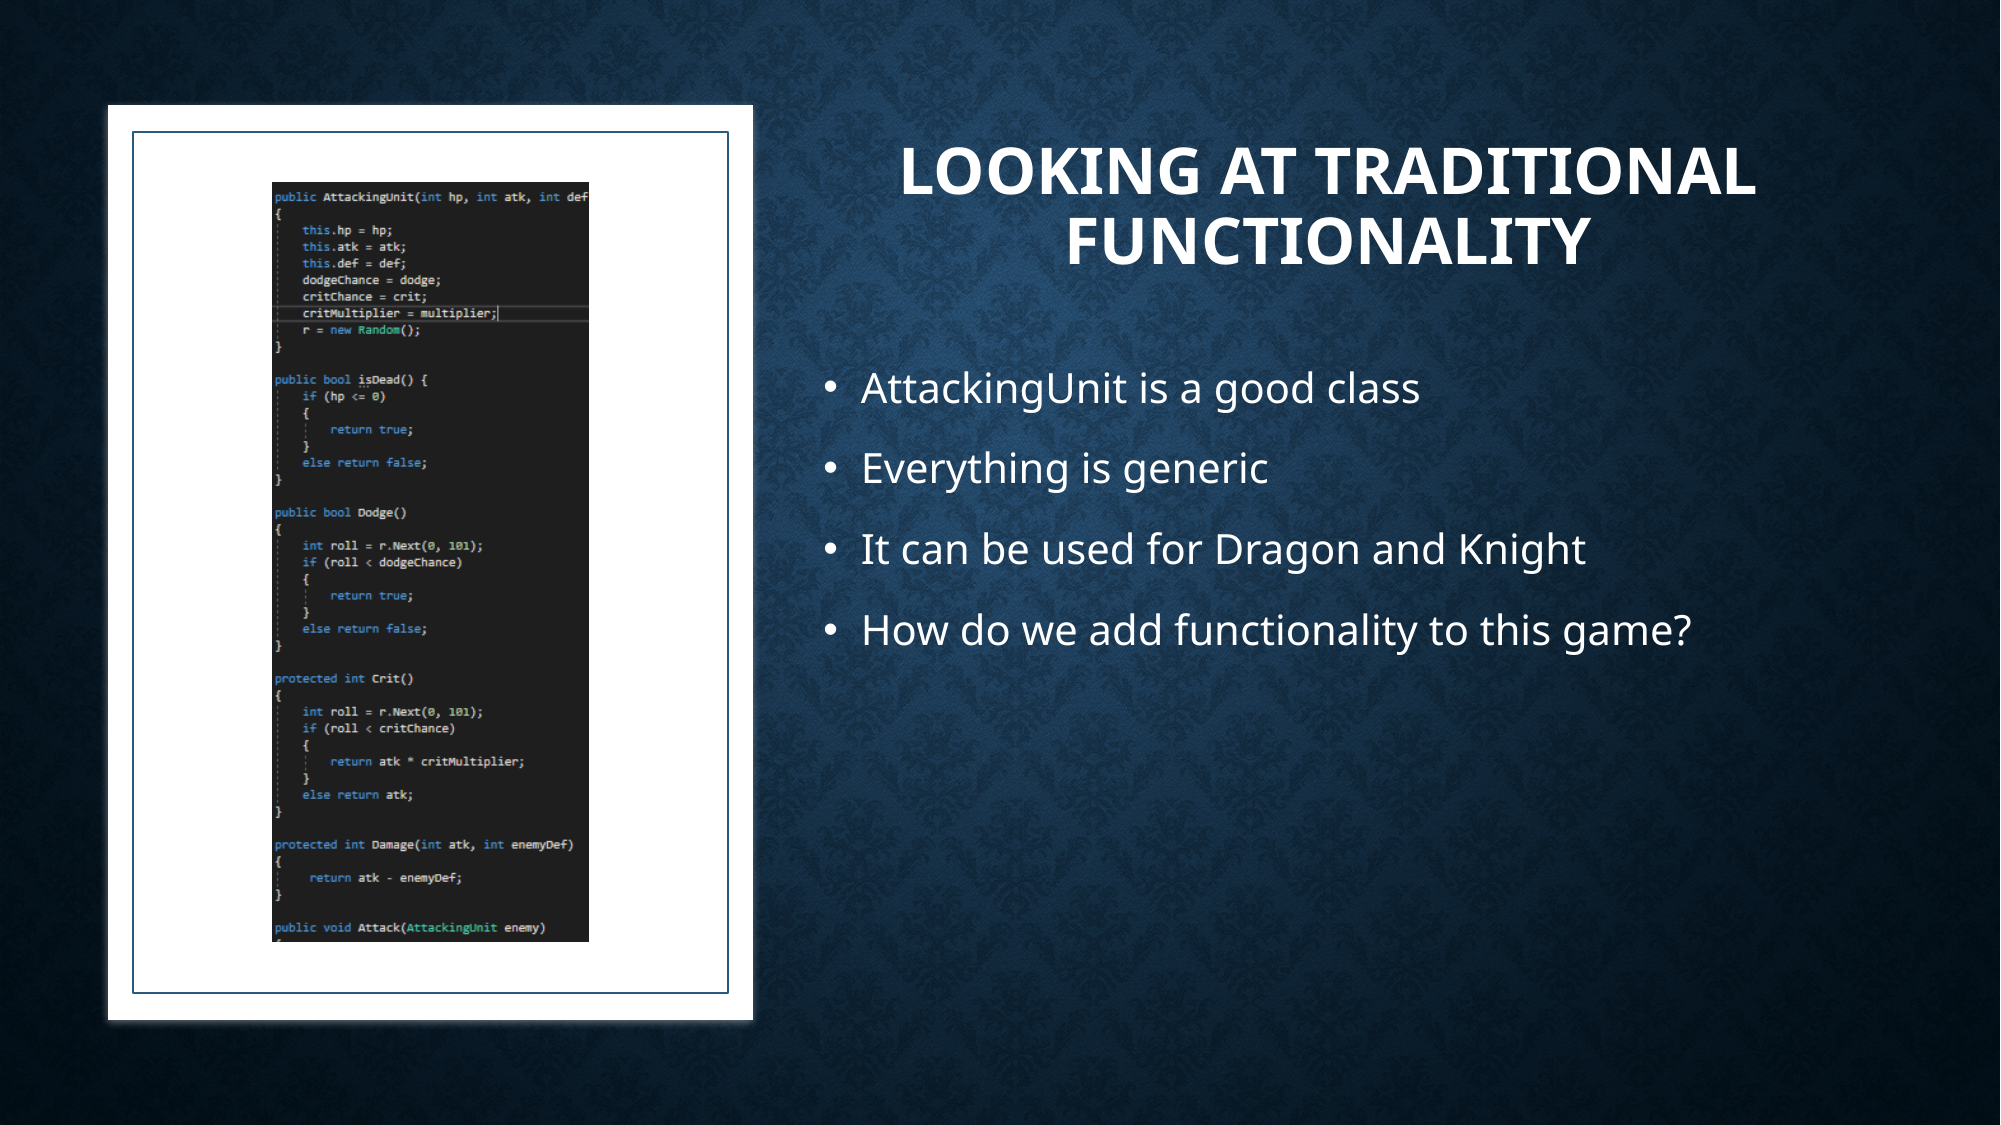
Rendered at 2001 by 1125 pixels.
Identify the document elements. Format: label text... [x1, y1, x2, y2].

title Looking at traditional functionality [808, 99, 1849, 318]
list AttackingUnit is a good class Everything is generic It can be used for Dragon and Knight How do we add functionality to this game? [808, 343, 1849, 993]
text_box [132, 130, 729, 995]
text_box [122, 119, 739, 1006]
picture [271, 182, 590, 943]
text_box [0, 0, 2000, 1125]
